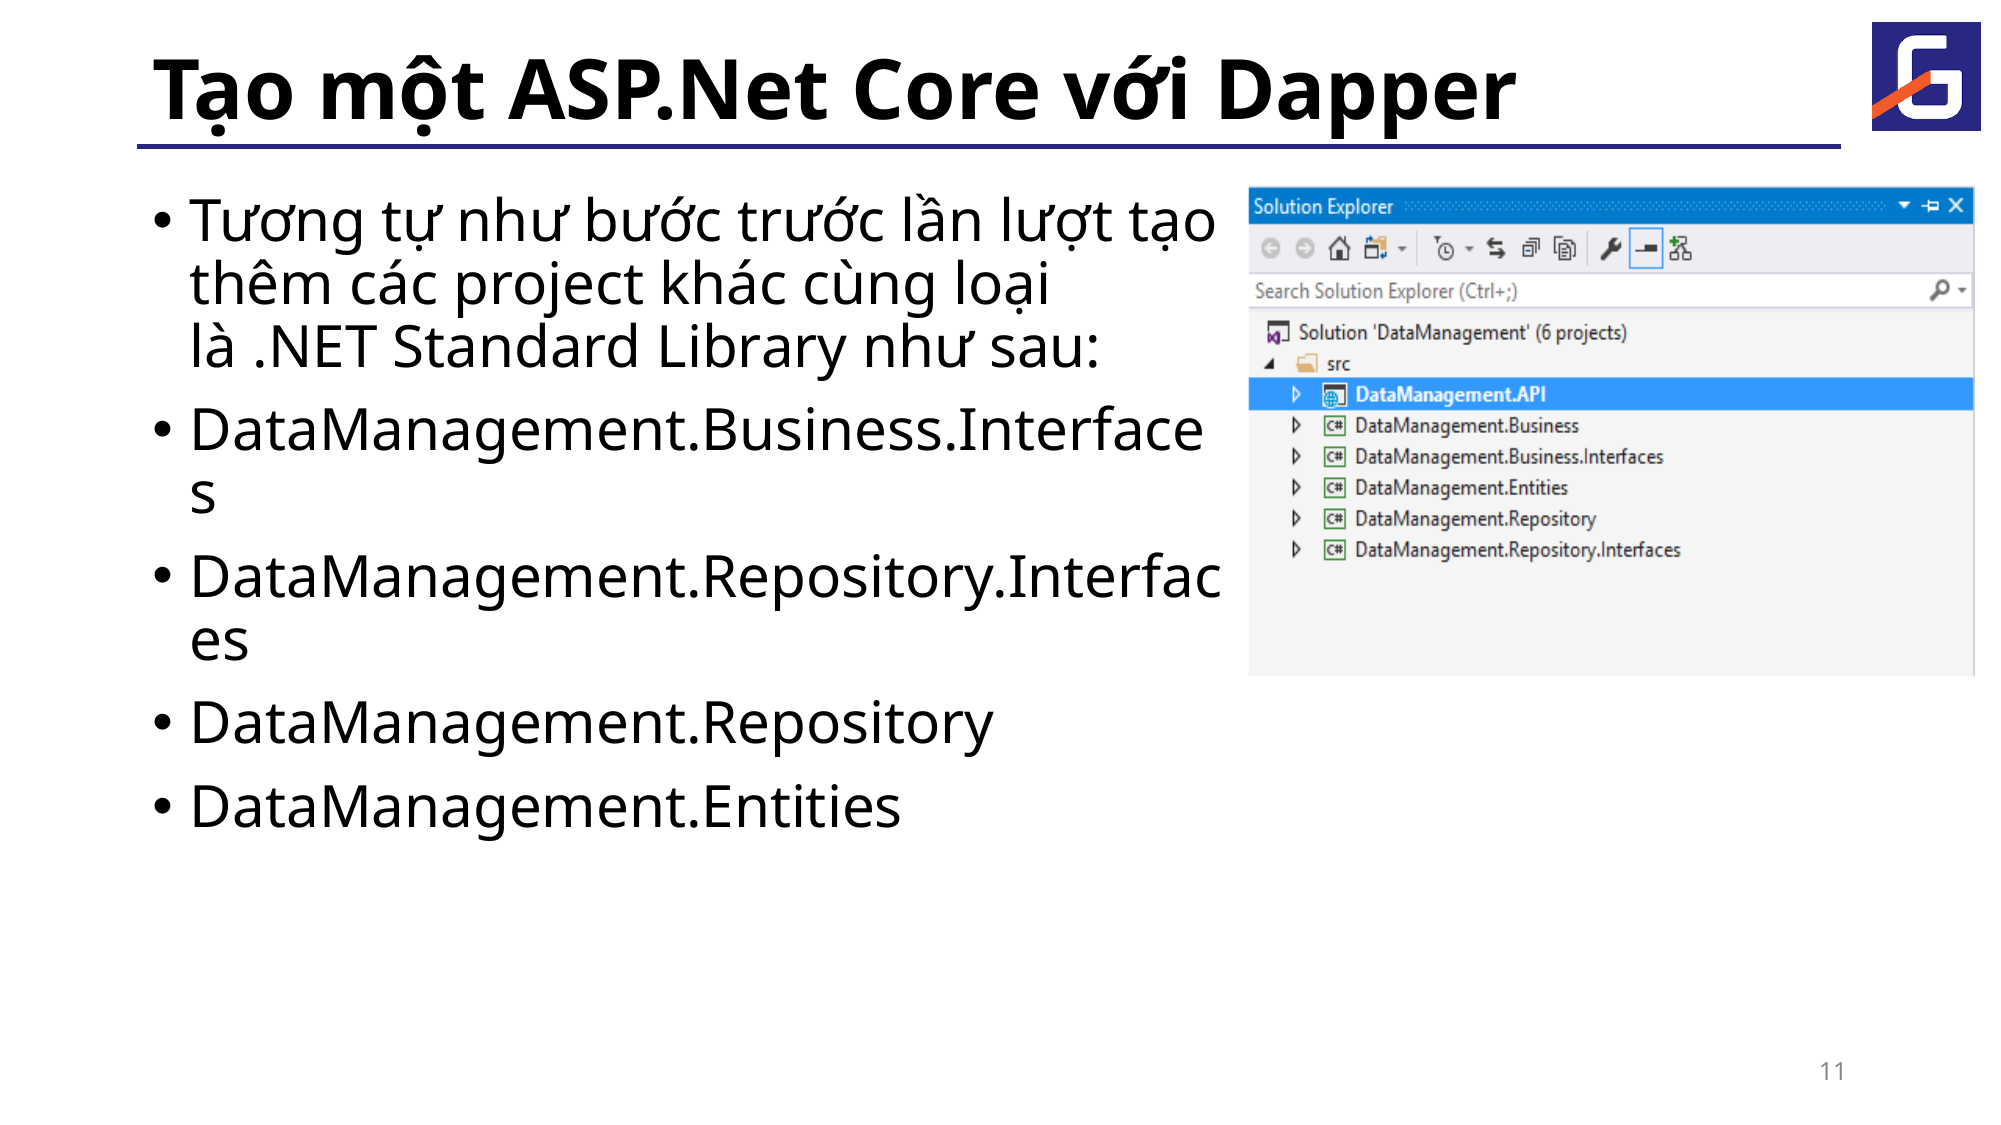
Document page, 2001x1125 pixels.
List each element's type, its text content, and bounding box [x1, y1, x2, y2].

picture [1246, 183, 1975, 683]
picture [1872, 22, 1981, 131]
slide_number 11 [1412, 1042, 1863, 1103]
list Tương tự như bước trước lần lượt tạo thêm các project khác cùng loại là .NET Standard Library như sau: DataManagement.Business.Interfaces DataManagement.Repository.Interfaces DataManagement.Repository DataManagement.Entities [137, 183, 1247, 1043]
title Tạo một ASP.Net Core với Dapper [137, 26, 1863, 160]
